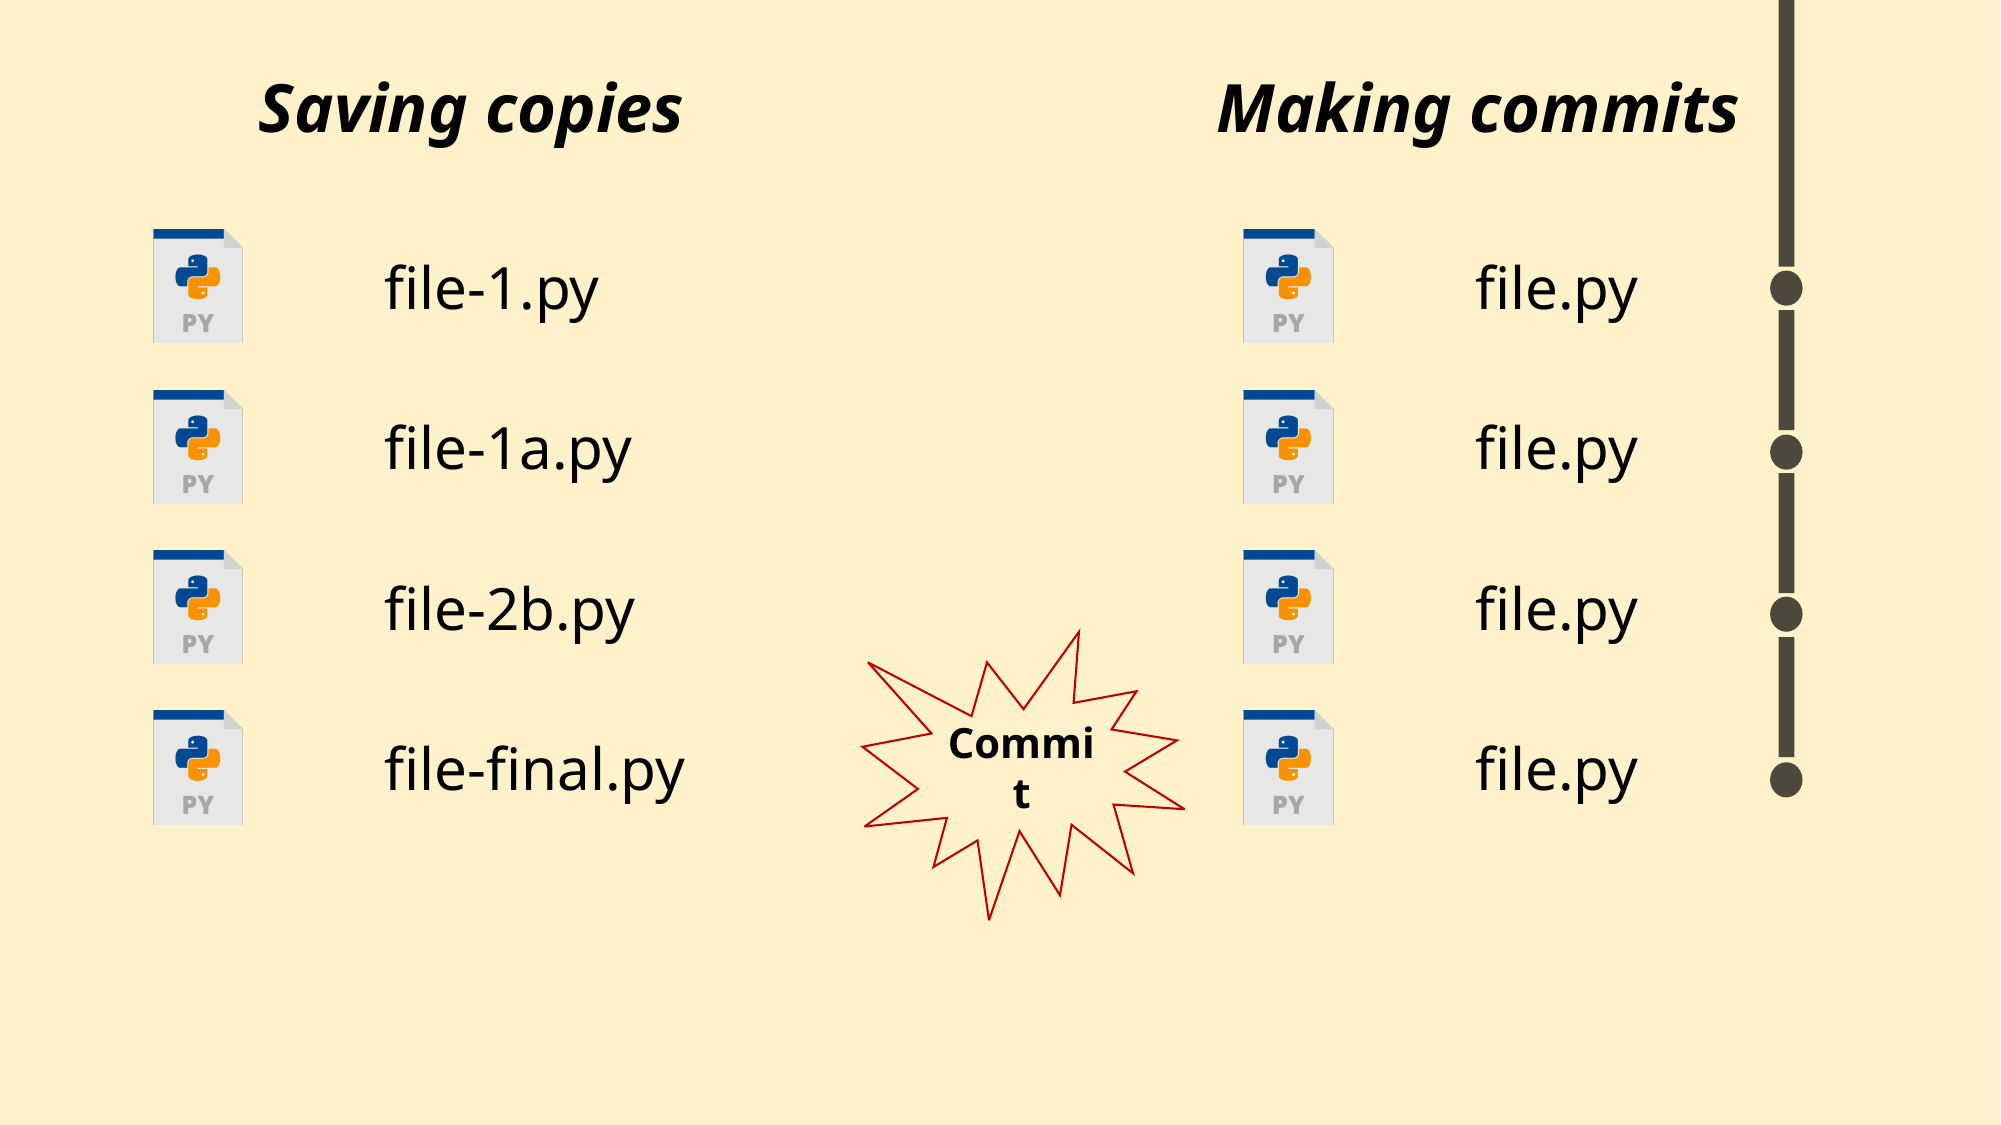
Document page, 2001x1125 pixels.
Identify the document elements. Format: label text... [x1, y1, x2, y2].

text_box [140, 229, 816, 343]
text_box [140, 390, 816, 504]
text_box [1777, 664, 1795, 710]
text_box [1231, 229, 1907, 343]
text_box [1231, 710, 1907, 825]
text_box [1777, 343, 1795, 390]
text_box Commit [860, 628, 1186, 921]
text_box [1231, 390, 1907, 504]
text_box Saving copies [102, 58, 842, 153]
text_box [1777, 504, 1795, 550]
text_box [140, 550, 816, 664]
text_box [140, 710, 816, 825]
text_box [1777, 154, 1795, 229]
text_box [1777, 0, 1795, 58]
text_box Making commits [1108, 58, 1849, 154]
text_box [1231, 550, 1907, 664]
